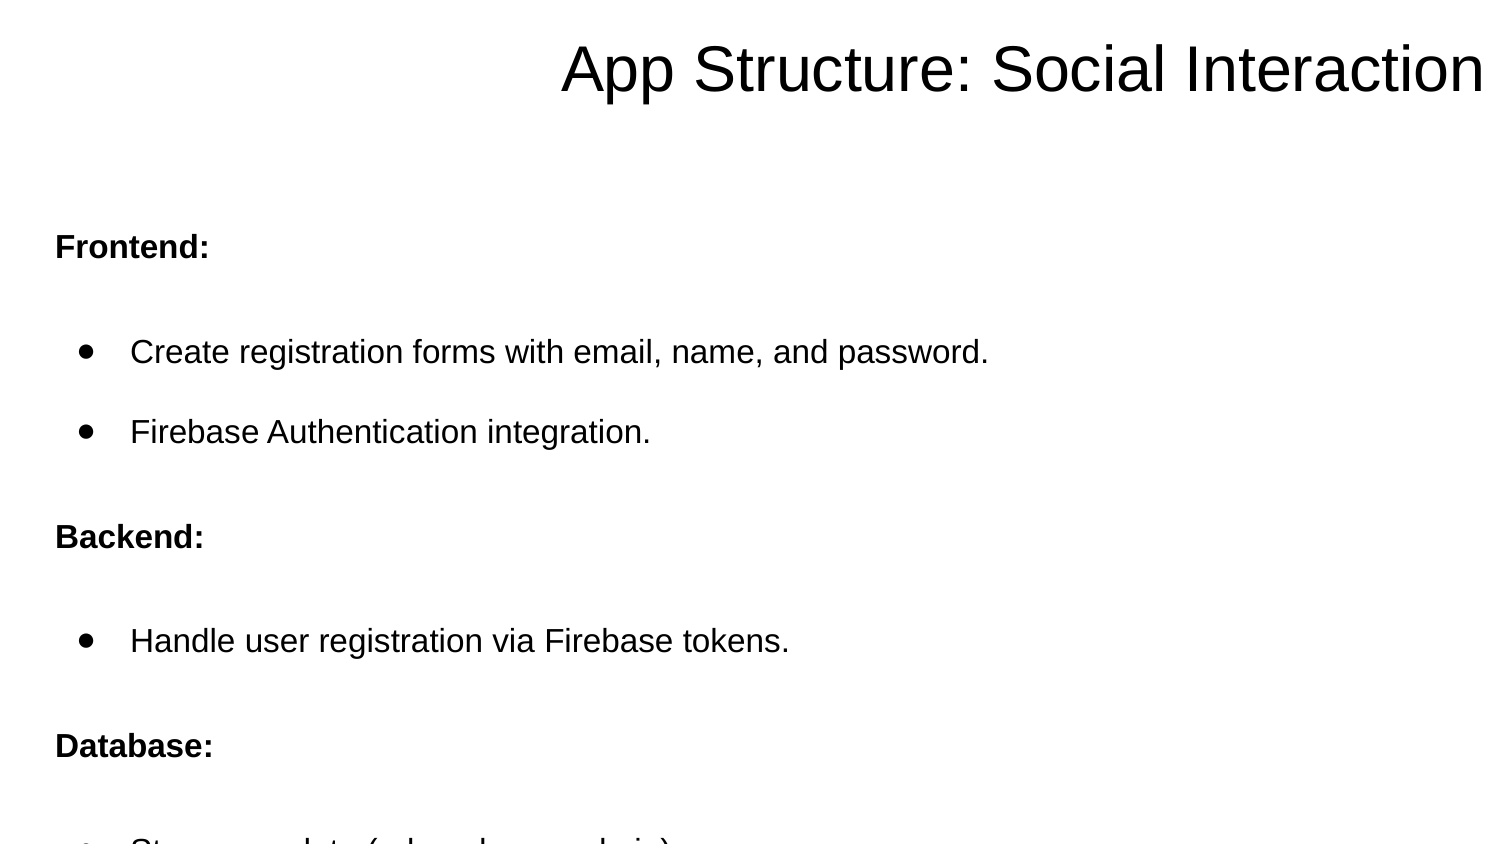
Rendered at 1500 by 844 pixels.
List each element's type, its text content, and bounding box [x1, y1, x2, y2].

subtitle Frontend: Create registration forms with email, name, and password. Firebase Authentication integration. Backend: Handle user registration via Firebase tokens. Database: Store user data (roles: donor, admin). [40, 170, 1500, 835]
title App Structure: Social Interaction [294, 0, 1500, 120]
